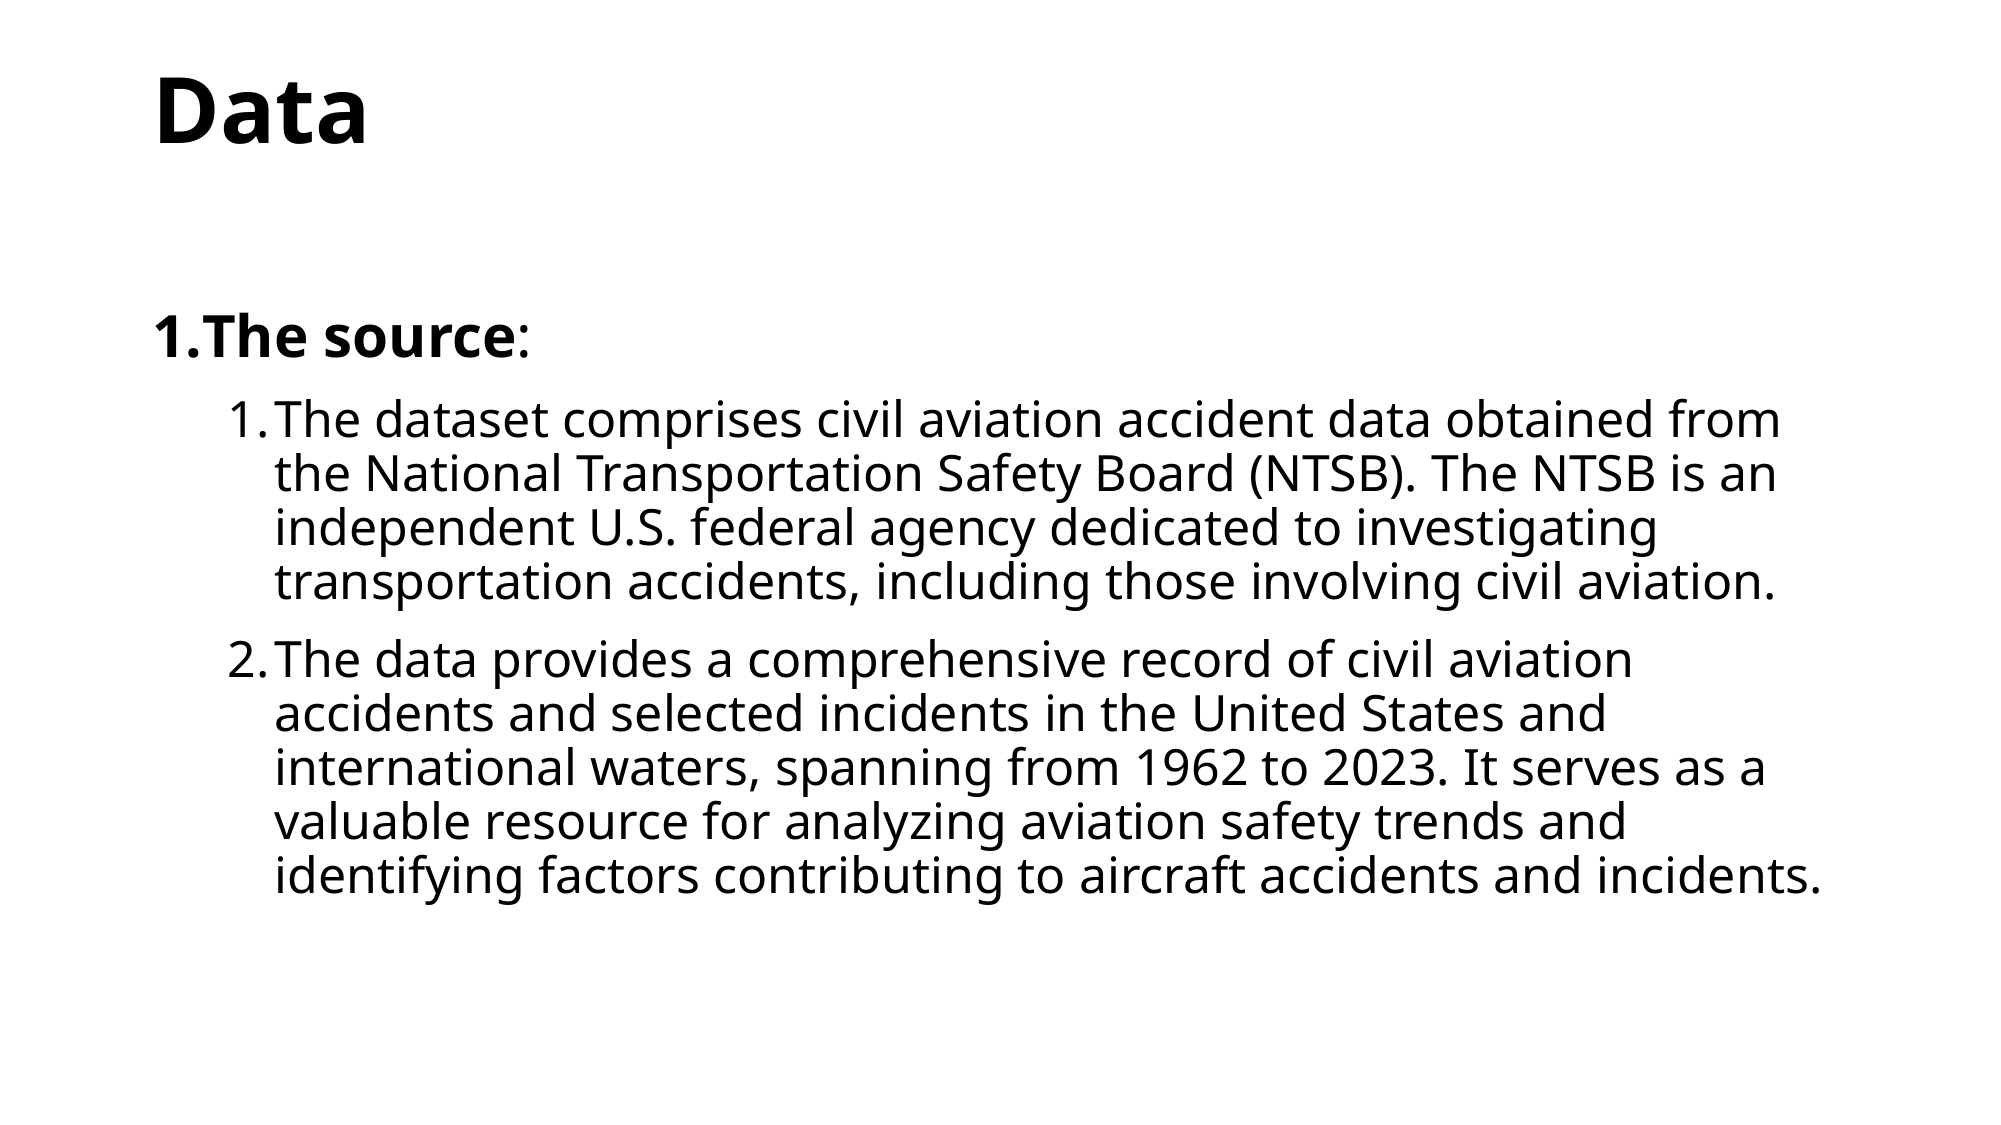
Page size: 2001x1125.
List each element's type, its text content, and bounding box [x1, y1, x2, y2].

list The source: The dataset comprises civil aviation accident data obtained from the National Transportation Safety Board (NTSB). The NTSB is an independent U.S. federal agency dedicated to investigating transportation accidents, including those involving civil aviation. The data provides a comprehensive record of civil aviation accidents and selected incidents in the United States and international waters, spanning from 1962 to 2023. It serves as a valuable resource for analyzing aviation safety trends and identifying factors contributing to aircraft accidents and incidents. [137, 299, 1863, 1014]
title Data [137, 59, 1863, 278]
